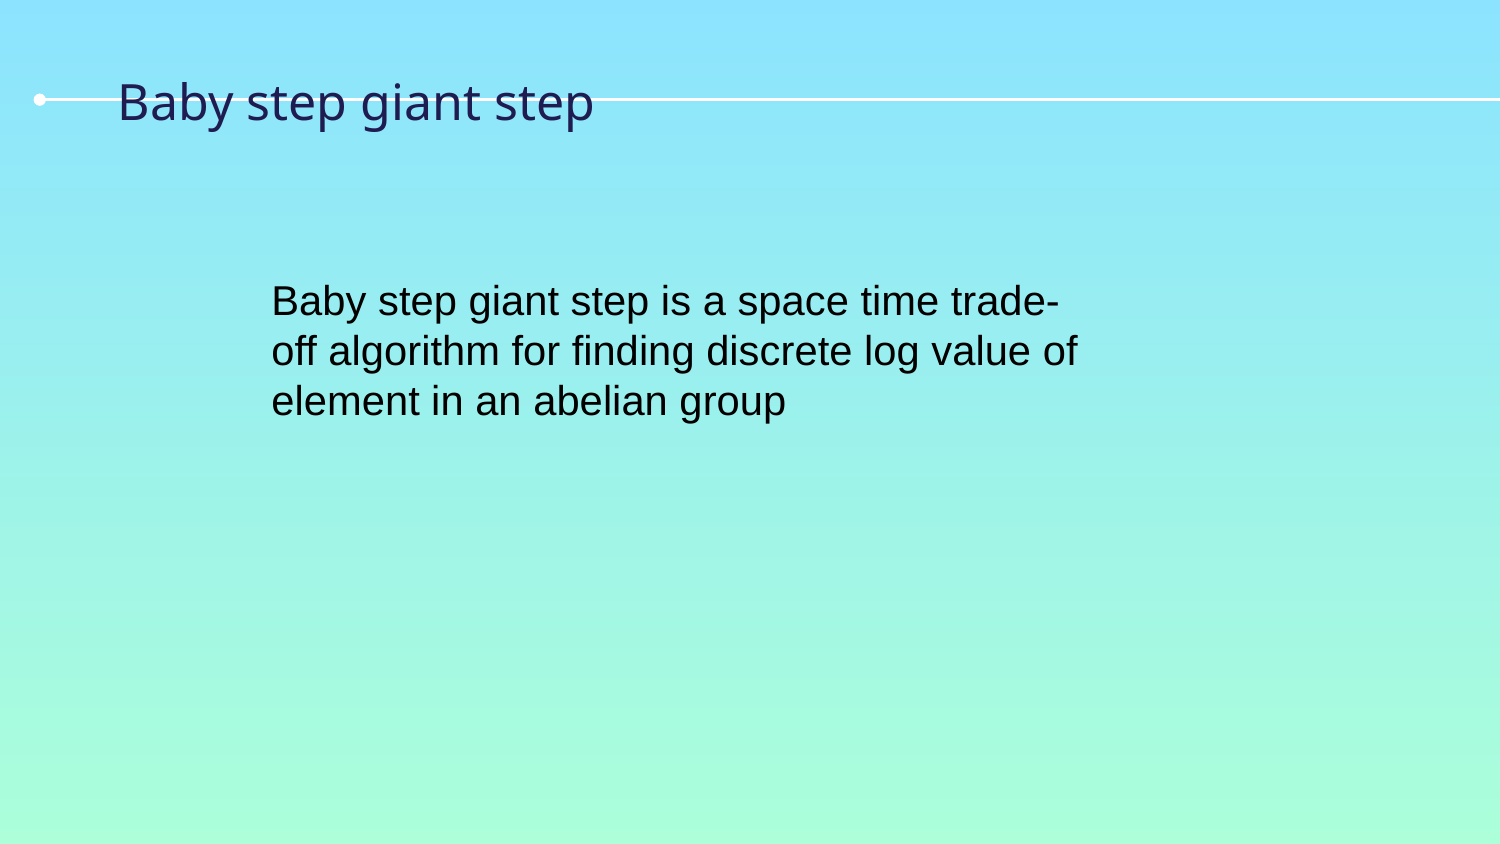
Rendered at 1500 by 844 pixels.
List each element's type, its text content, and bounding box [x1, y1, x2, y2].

text_box Baby step giant step is a space time trade-off algorithm for finding discrete log value of element in an abelian group [256, 266, 1111, 432]
title Baby step giant step [102, 55, 1101, 144]
